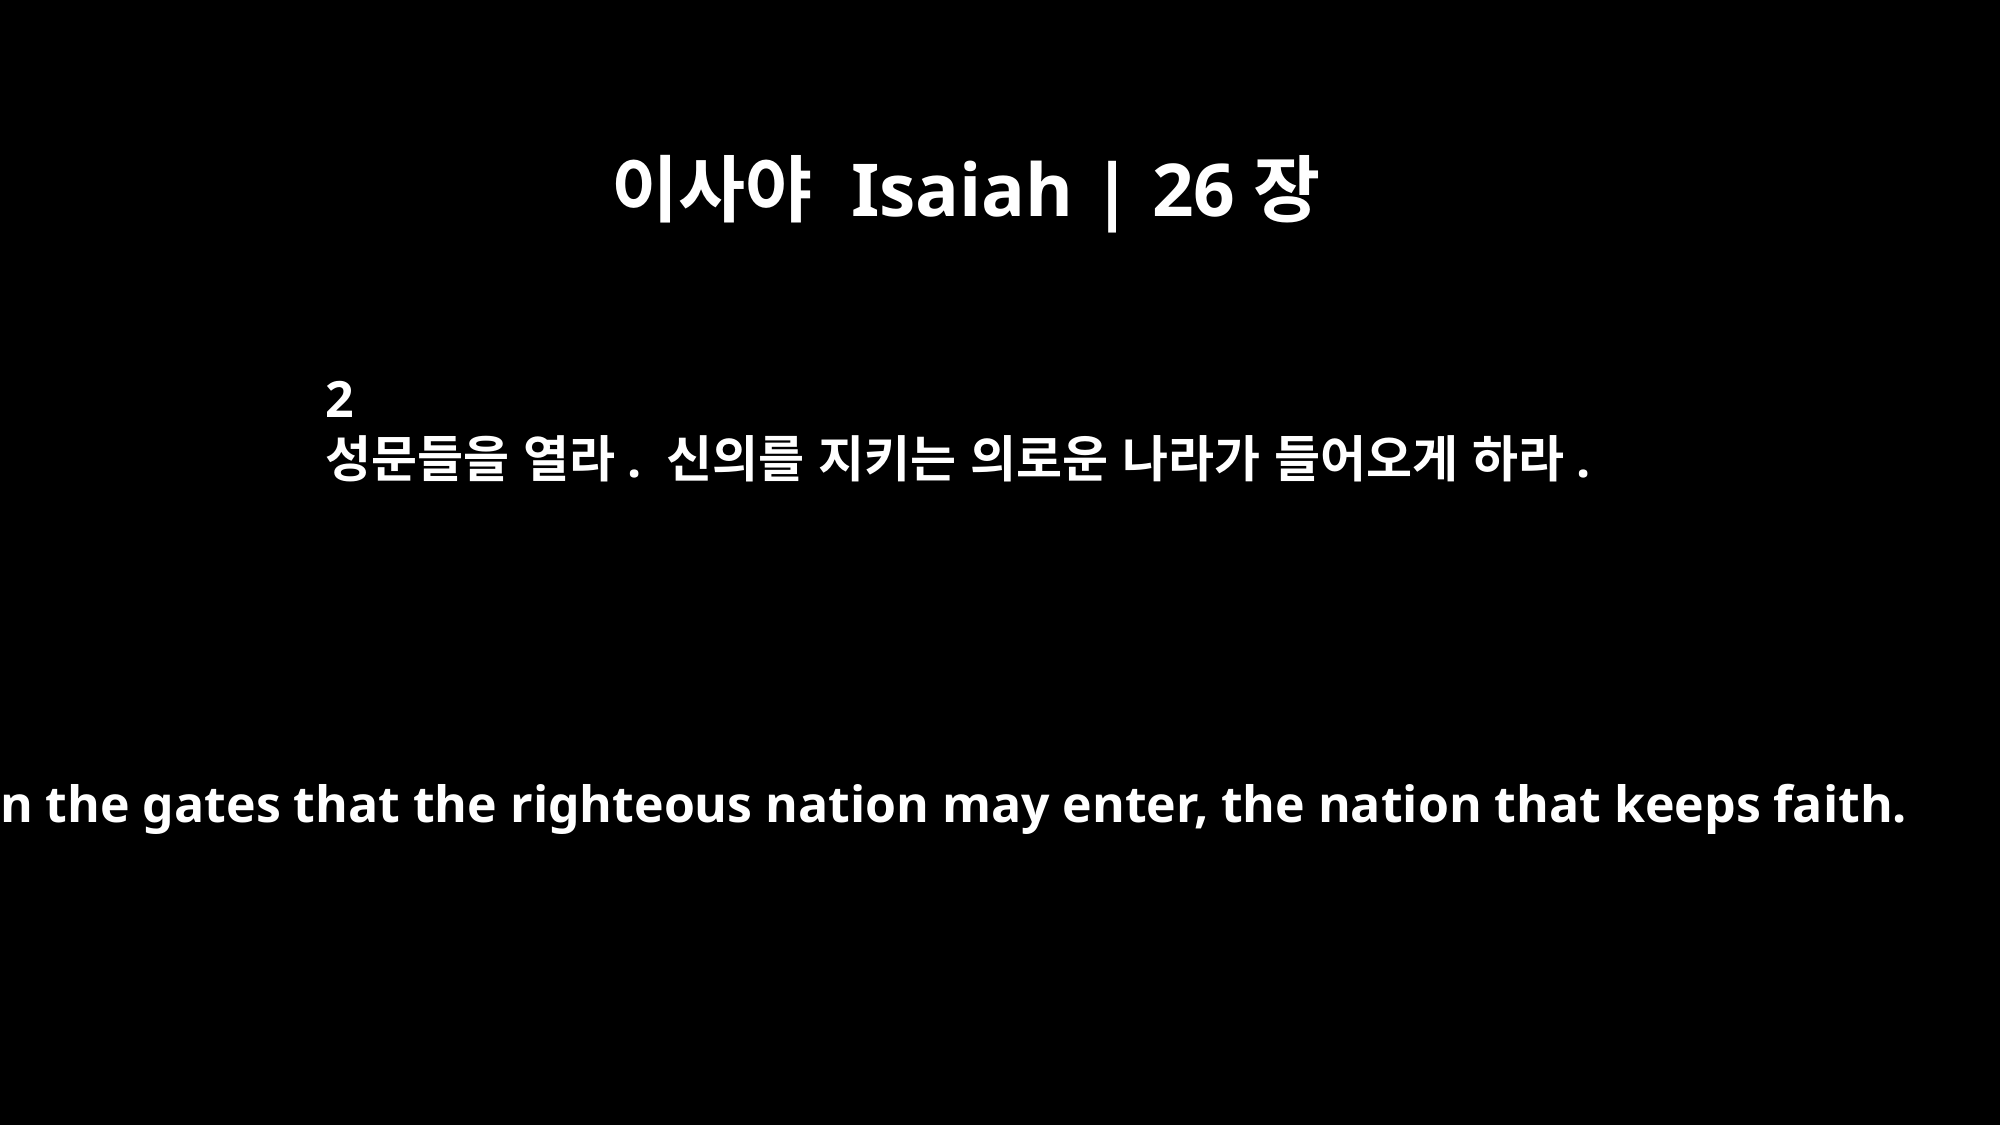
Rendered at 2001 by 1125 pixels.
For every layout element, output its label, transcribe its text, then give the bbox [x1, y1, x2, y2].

text_box 2 성문들을 열라. 신의를 지키는 의로운 나라가 들어오게 하라. [310, 359, 1607, 495]
text_box Open the gates that the righteous nation may enter, the nation that keeps faith. [0, 764, 1923, 840]
text_box 이사야 Isaiah | 26장 [596, 136, 1336, 239]
